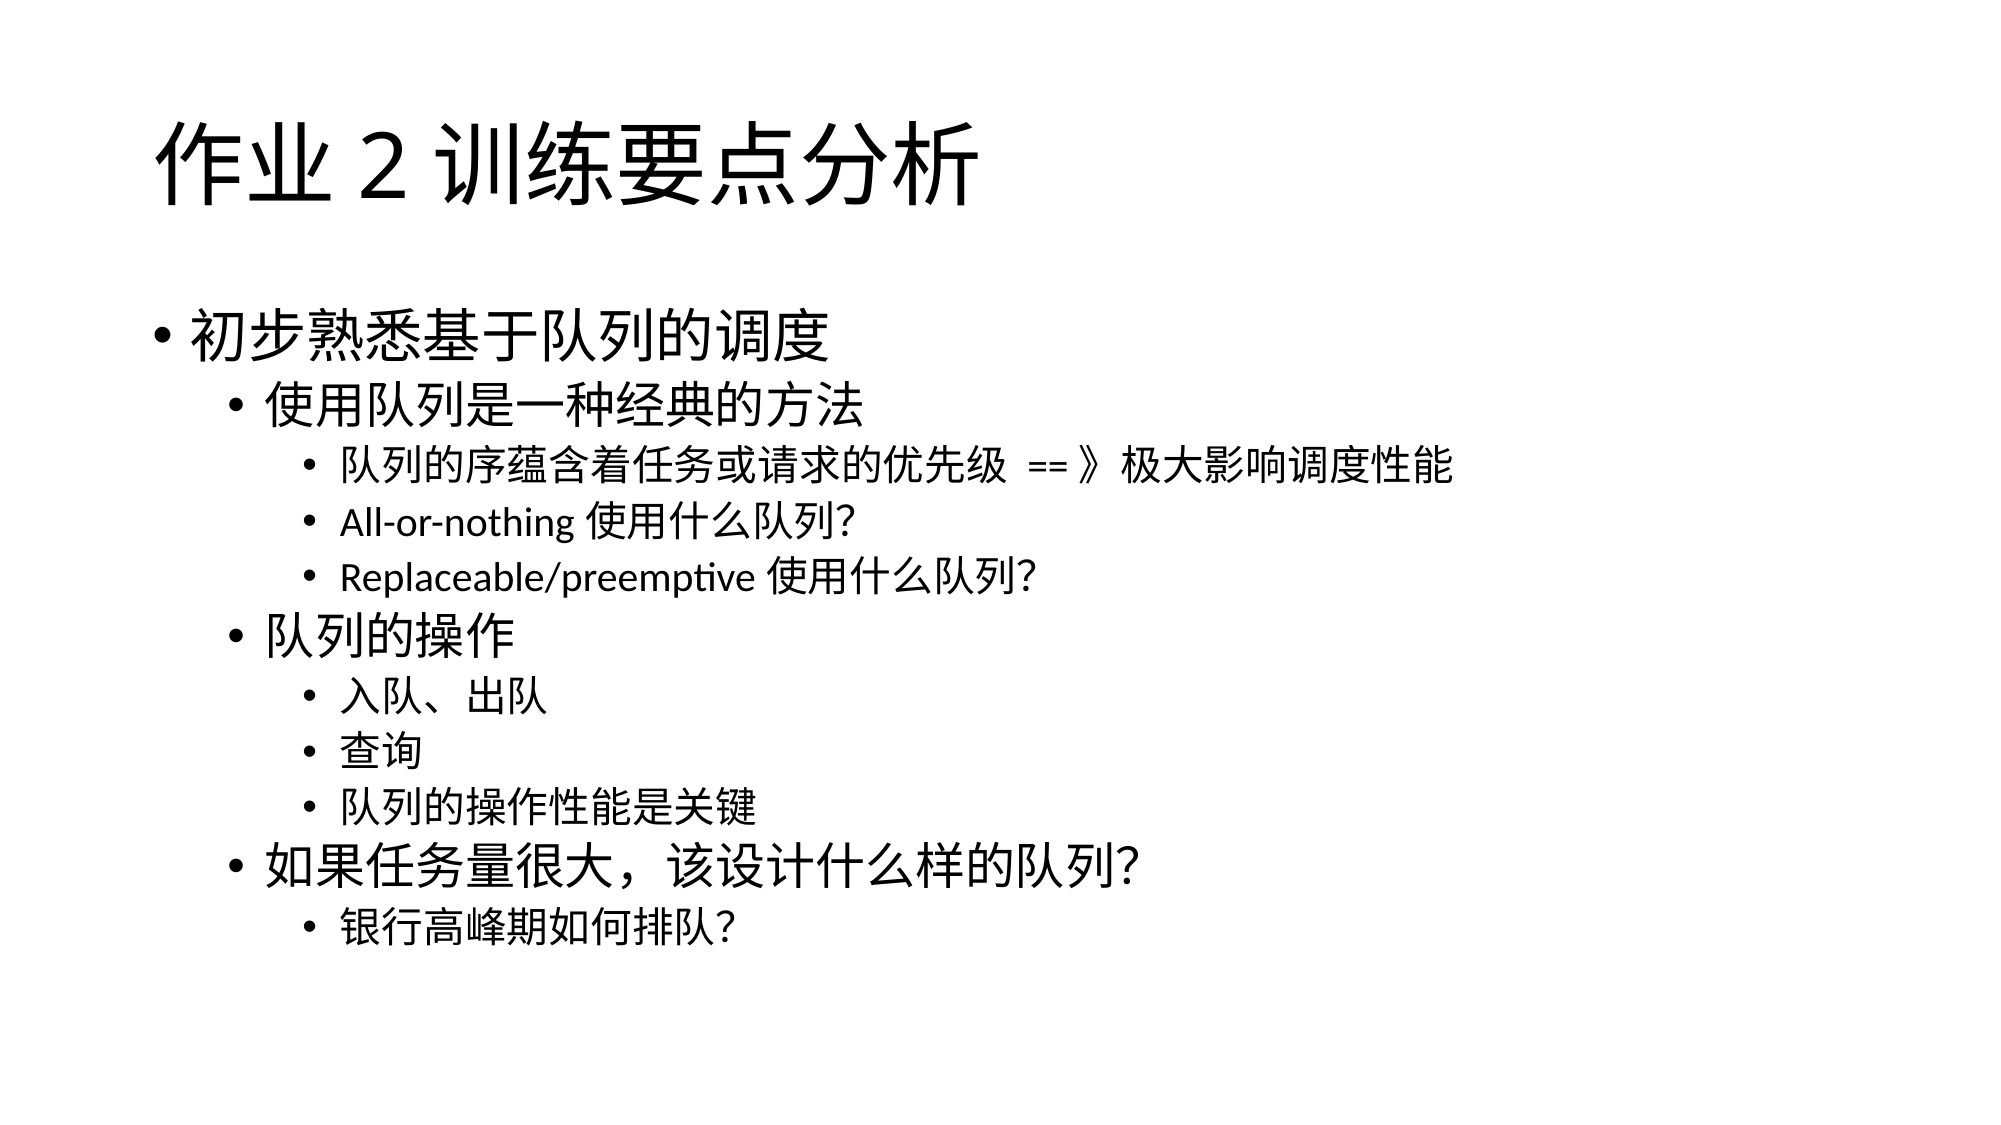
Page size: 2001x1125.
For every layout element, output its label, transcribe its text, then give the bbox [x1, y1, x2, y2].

list 初步熟悉基于队列的调度 使用队列是一种经典的方法 队列的序蕴含着任务或请求的优先级 ==》极大影响调度性能 All-or-nothing使用什么队列？ Replaceable/preemptive使用什么队列？ 队列的操作 入队、出队 查询 队列的操作性能是关键 如果任务量很大，该设计什么样的队列？ 银行高峰期如何排队？ [137, 299, 1863, 1014]
title 作业2训练要点分析 [137, 59, 1863, 278]
